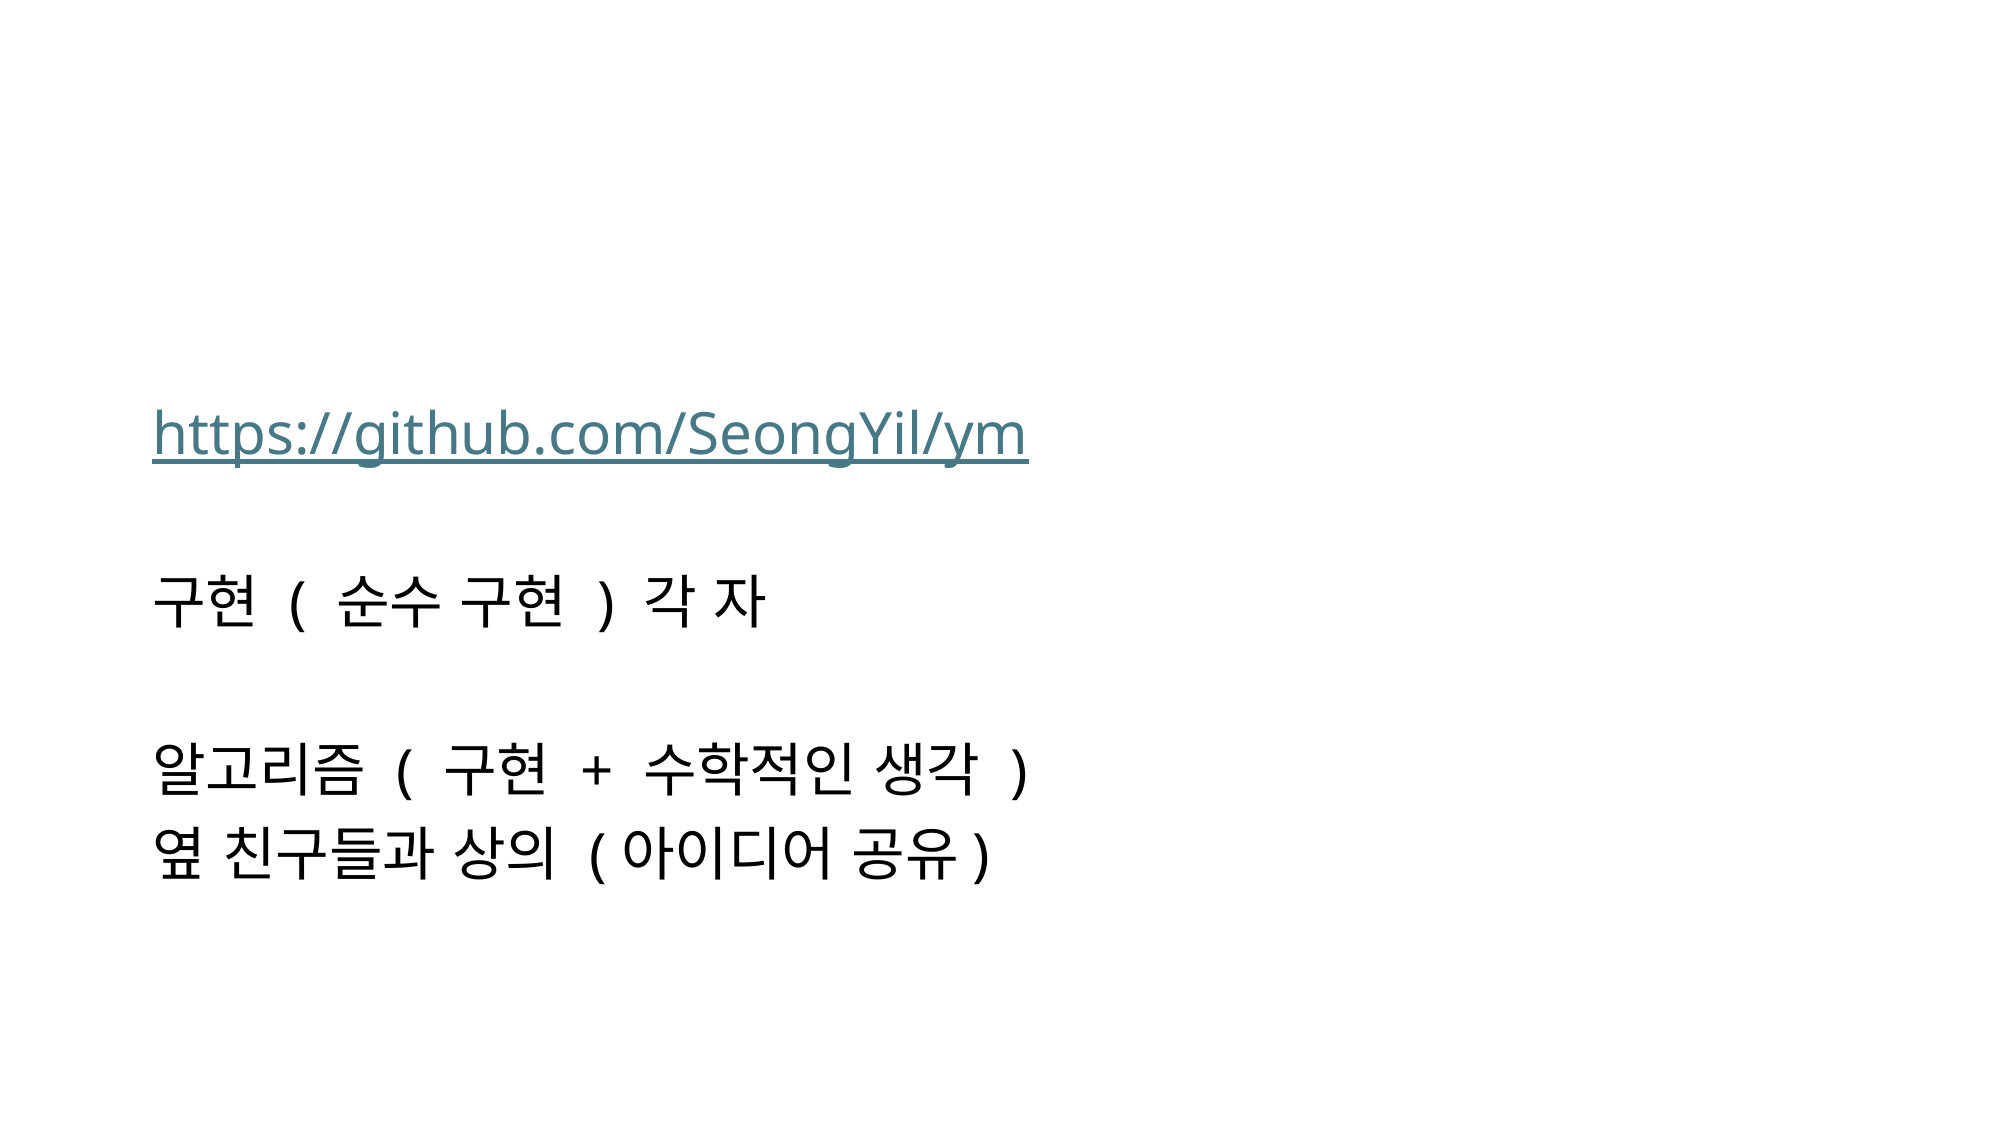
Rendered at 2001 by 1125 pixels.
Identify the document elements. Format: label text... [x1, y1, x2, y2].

list https://github.com/SeongYil/ym 구현 ( 순수 구현 ) 각 자 알고리즘 ( 구현 + 수학적인 생각 ) 옆 친구들과 상의 (아이디어 공유) [137, 299, 1863, 1014]
